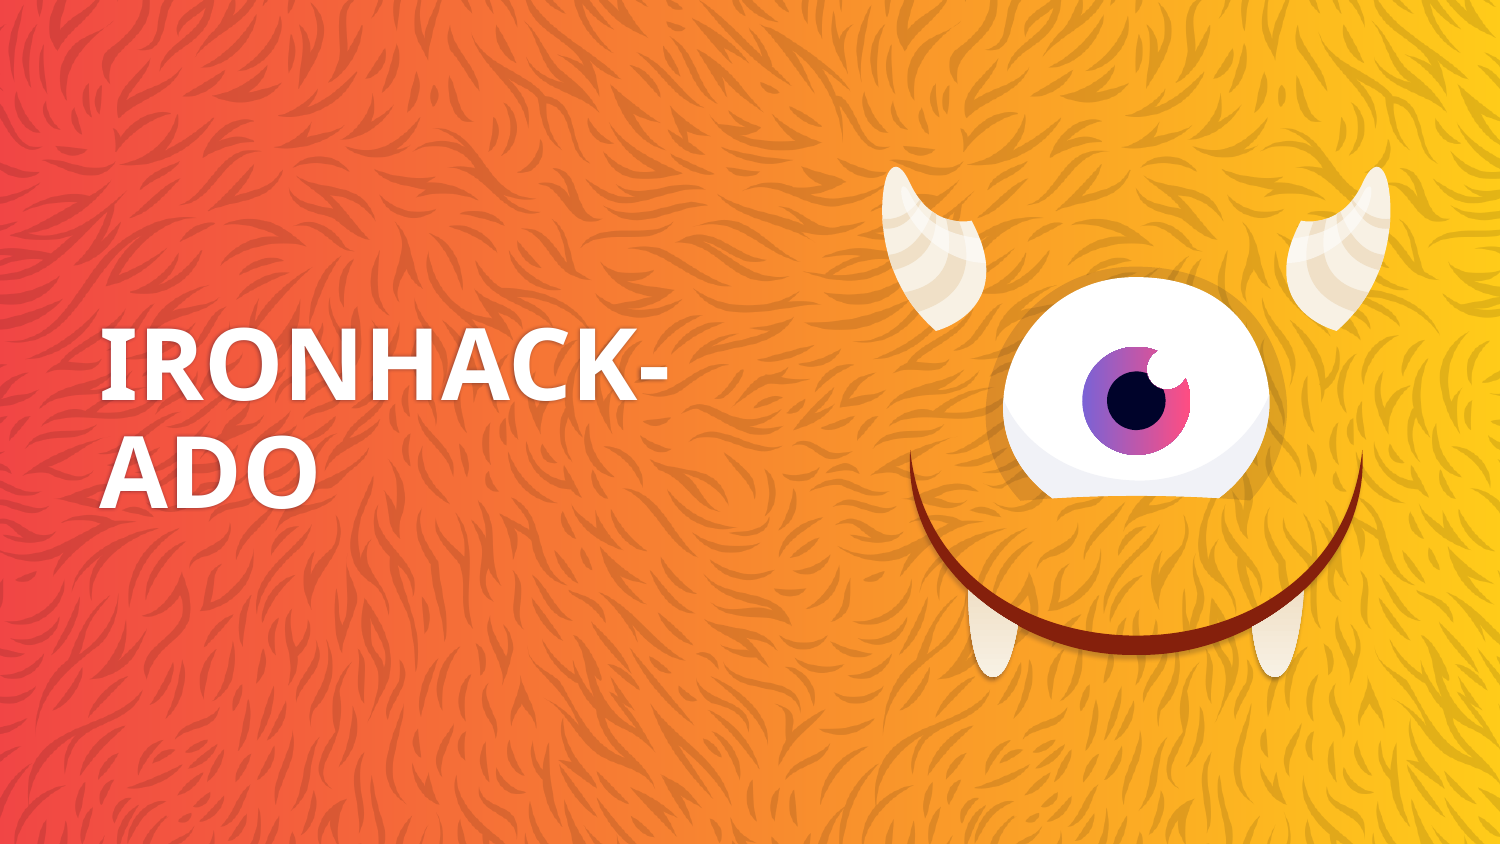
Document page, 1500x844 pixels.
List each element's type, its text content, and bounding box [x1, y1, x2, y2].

title IRONHACK-ADO [99, 166, 846, 678]
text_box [881, 166, 987, 332]
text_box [909, 449, 1363, 678]
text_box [1286, 166, 1391, 332]
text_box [985, 266, 1288, 448]
